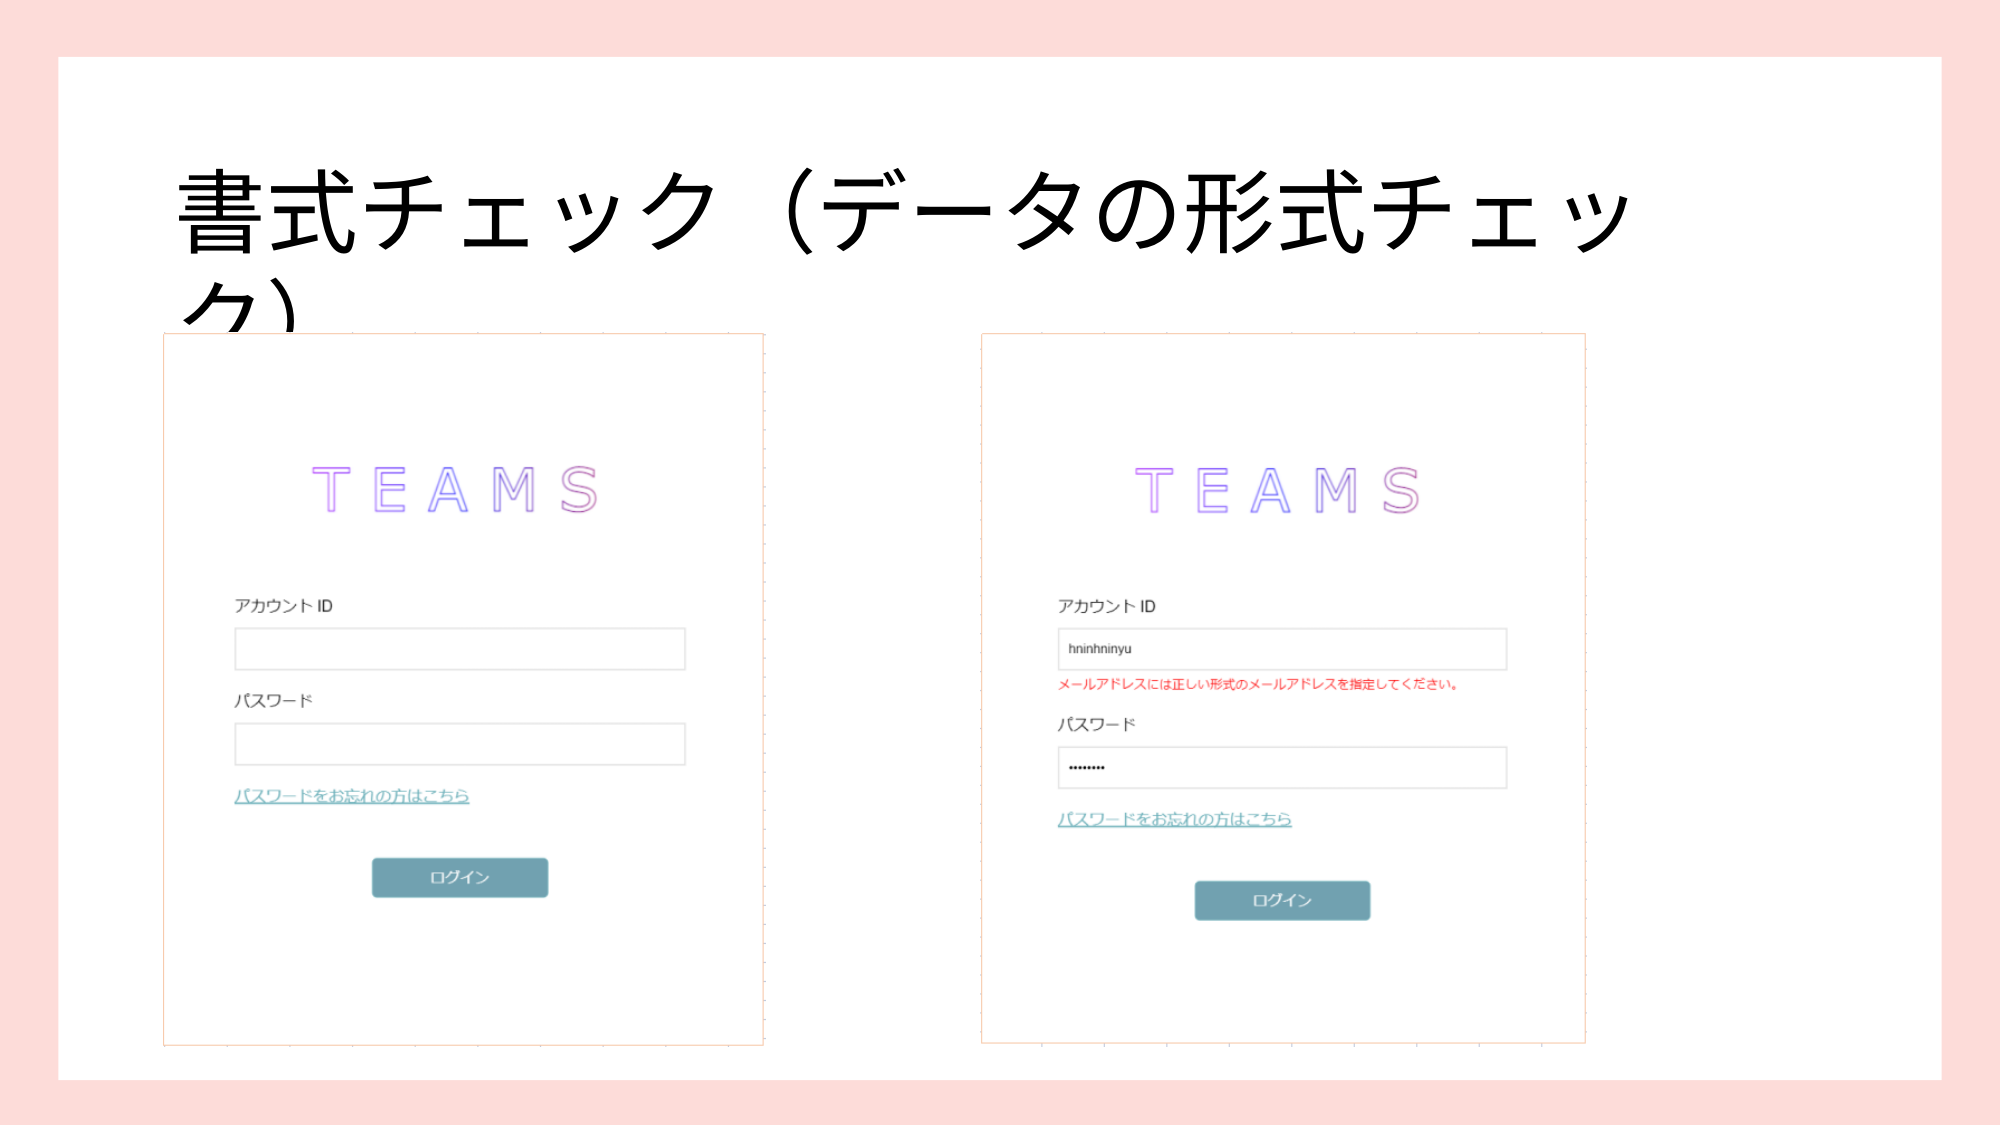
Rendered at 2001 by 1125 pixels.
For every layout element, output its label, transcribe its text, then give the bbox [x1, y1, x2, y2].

text_box [57, 56, 1943, 1081]
text_box 書式チェック（データの形式チェック） [163, 149, 1837, 381]
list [980, 332, 1587, 1047]
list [163, 332, 766, 1047]
